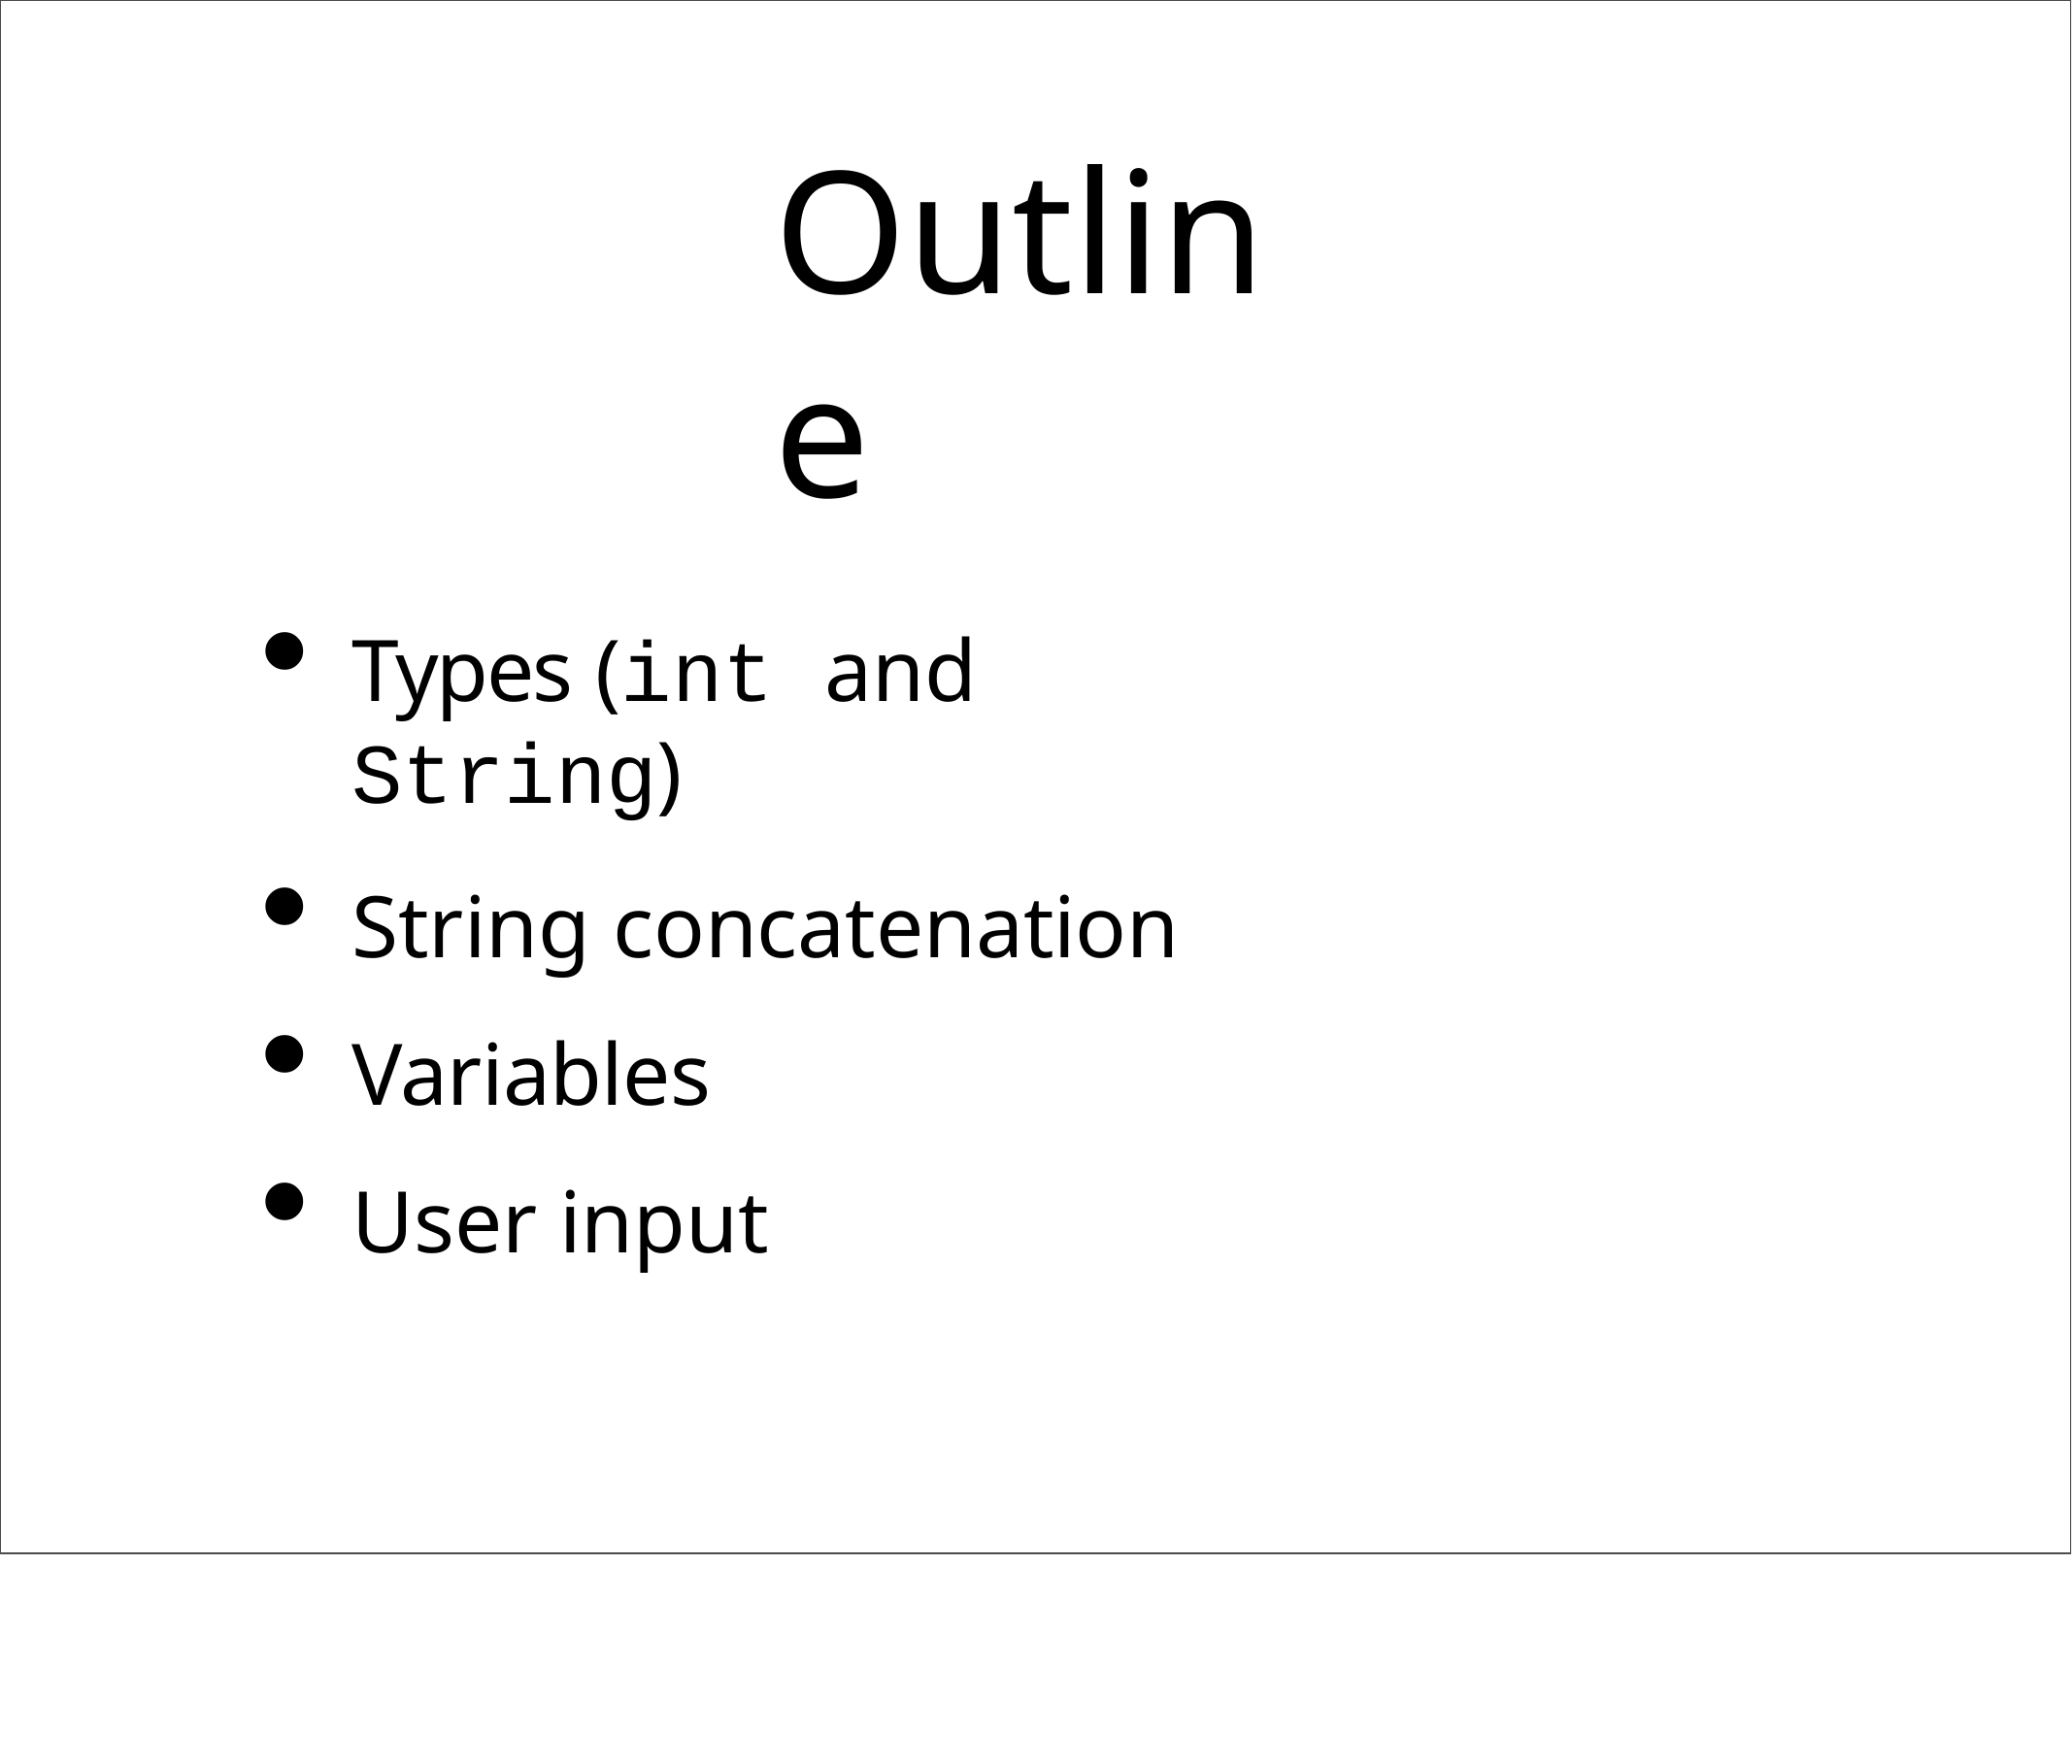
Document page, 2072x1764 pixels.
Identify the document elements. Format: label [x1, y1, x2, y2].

text_box [0, 0, 2072, 1553]
